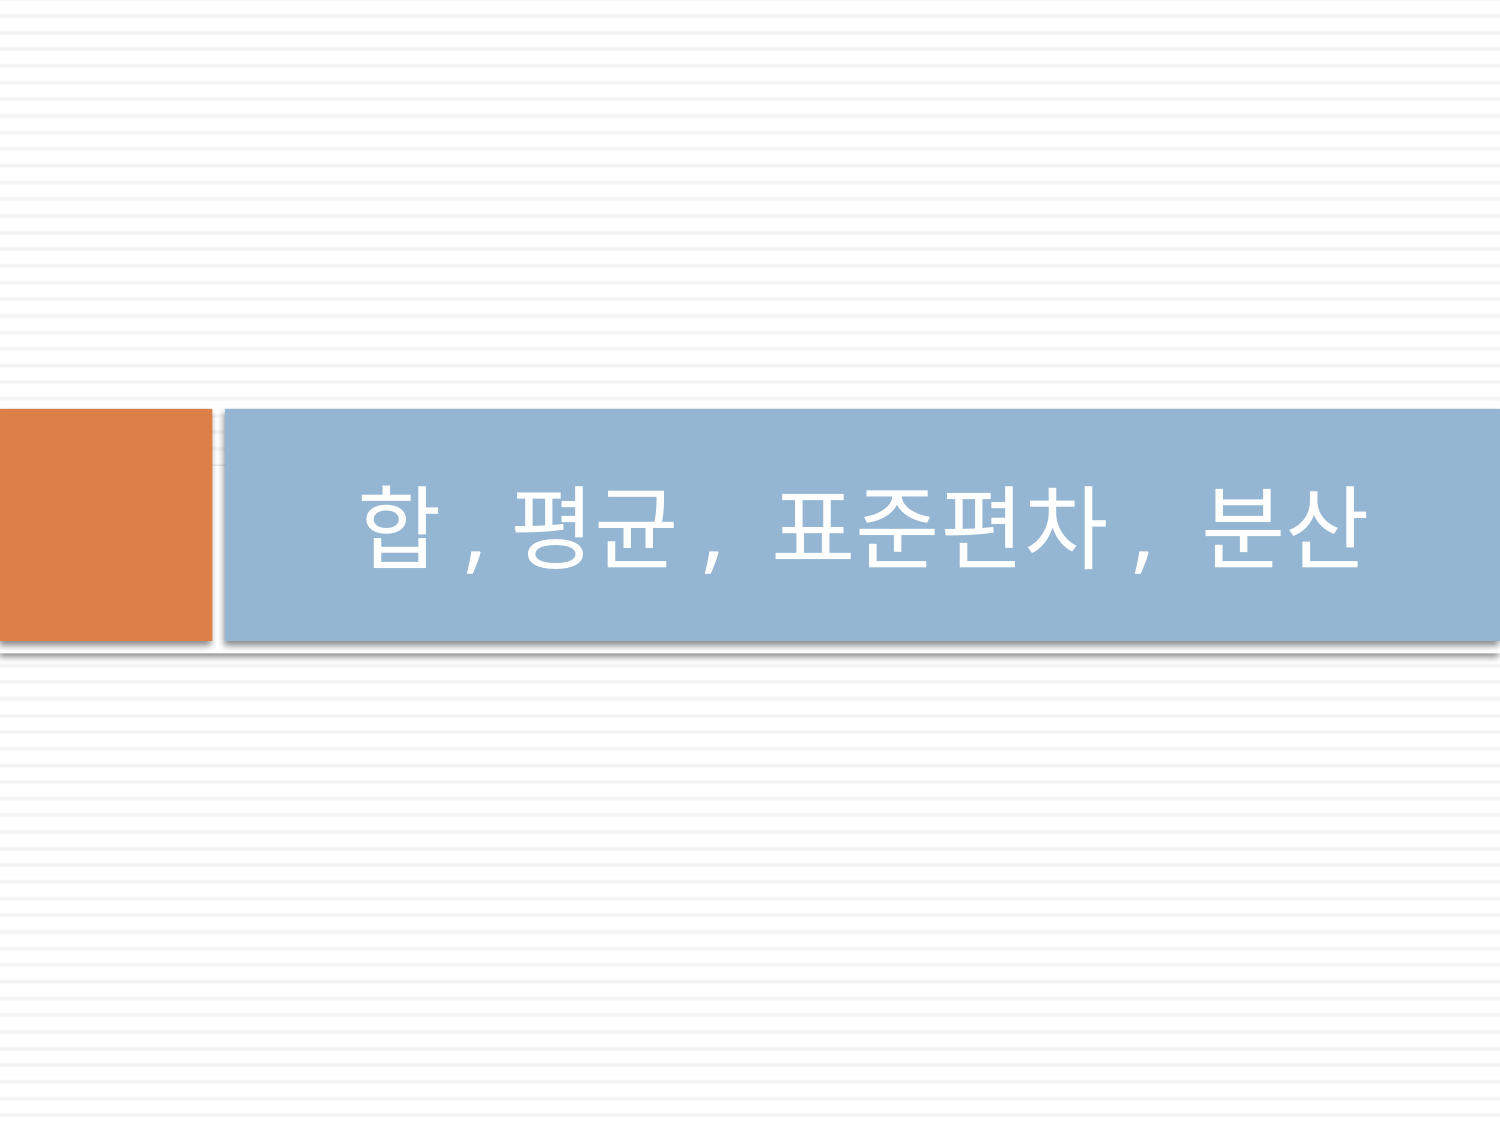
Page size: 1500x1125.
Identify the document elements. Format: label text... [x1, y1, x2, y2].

title 합,평균, 표준편차, 분산 [238, 444, 1489, 607]
